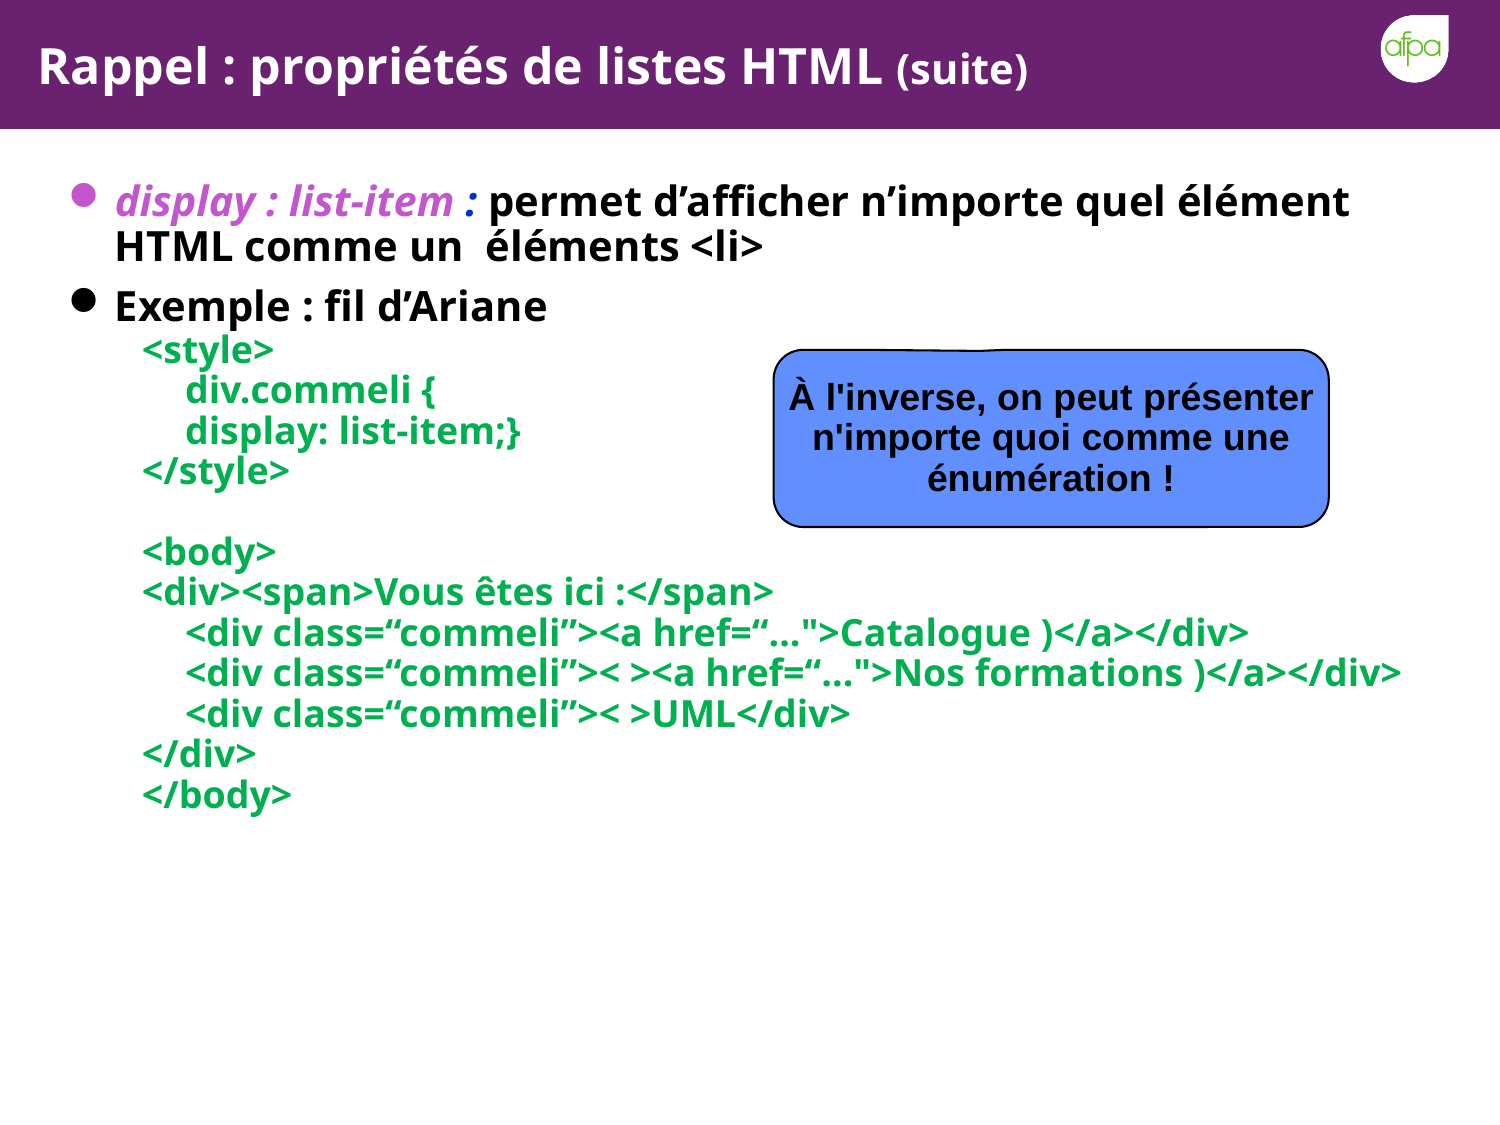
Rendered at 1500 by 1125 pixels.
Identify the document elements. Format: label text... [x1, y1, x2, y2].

text_box À l'inverse, on peut présenter n'importe quoi comme une énumération ! [773, 349, 1329, 528]
title Rappel : propriétés de listes HTML (suite) [2, 0, 1339, 129]
picture [1379, 2, 1461, 95]
text_box display : list-item : permet d’afficher n’importe quel élément HTML comme un éléments <li> Exemple : fil d’Ariane <style> div.commeli { display: list-item;} </style> <body> <div><span>Vous êtes ici :</span> <div class=“commeli”><a href=“...">Catalogue )</a></div> <div class=“commeli”>< ><a href=“...">Nos formations )</a></div> <div class=“commeli”>< >UML</div> </div> </body> [53, 172, 1459, 1006]
